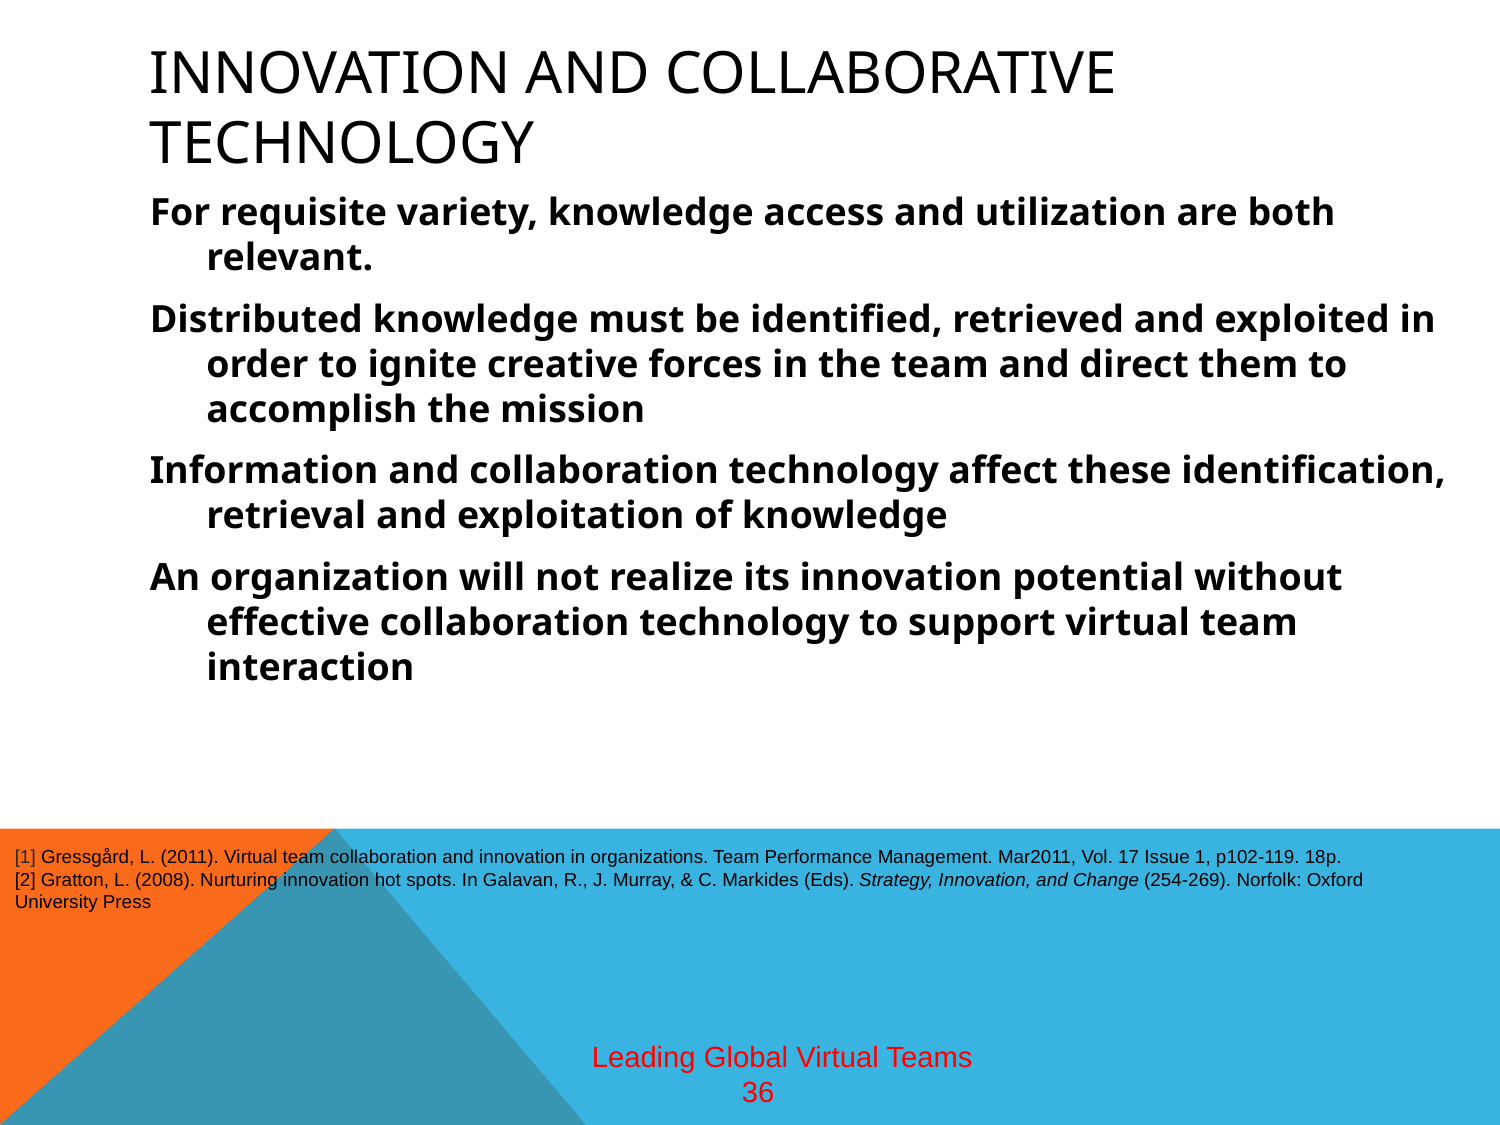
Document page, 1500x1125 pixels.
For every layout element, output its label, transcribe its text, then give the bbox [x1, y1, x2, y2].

text_box [1] Gressgård, L. (2011). Virtual team collaboration and innovation in organizations. Team Performance Management. Mar2011, Vol. 17 Issue 1, p102-119. 18p. [2] Gratton, L. (2008). Nurturing innovation hot spots. In Galavan, R., J. Murray, & C. Markides (Eds). Strategy, Innovation, and Change (254-269). Norfolk: Oxford University Press [0, 837, 1425, 965]
list For requisite variety, knowledge access and utilization are both relevant. Distributed knowledge must be identified, retrieved and exploited in order to ignite creative forces in the team and direct them to accomplish the mission Information and collaboration technology affect these identification, retrieval and exploitation of knowledge An organization will not realize its innovation potential without effective collaboration technology to support virtual team interaction [134, 180, 1500, 825]
title Innovation and collaborative technology [134, 59, 1400, 150]
